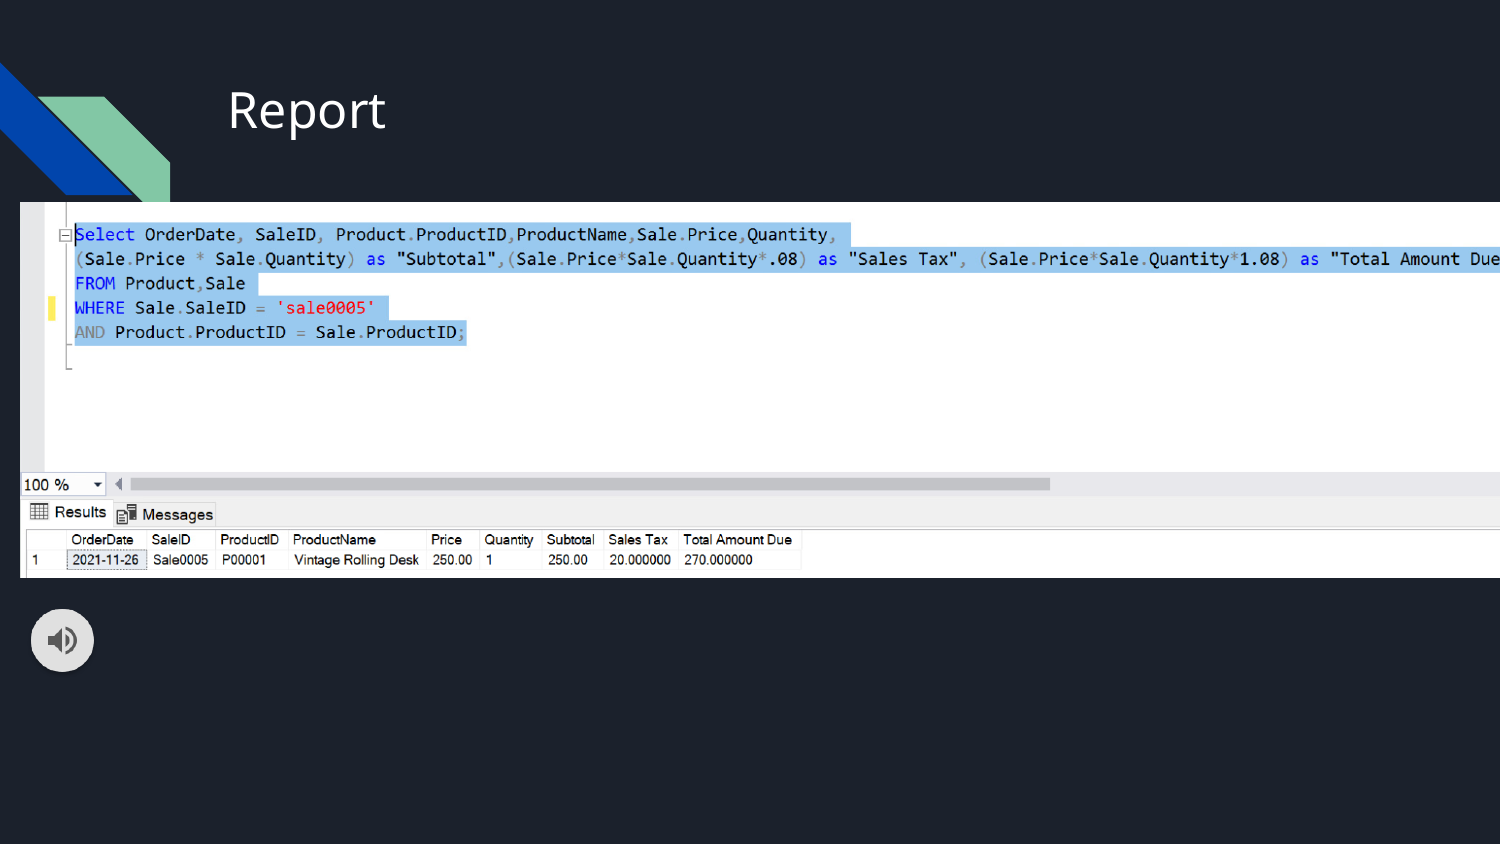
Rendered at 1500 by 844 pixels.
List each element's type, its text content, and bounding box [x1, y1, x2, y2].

picture [24, 601, 101, 678]
title Report [212, 63, 1368, 200]
picture [20, 201, 1500, 578]
